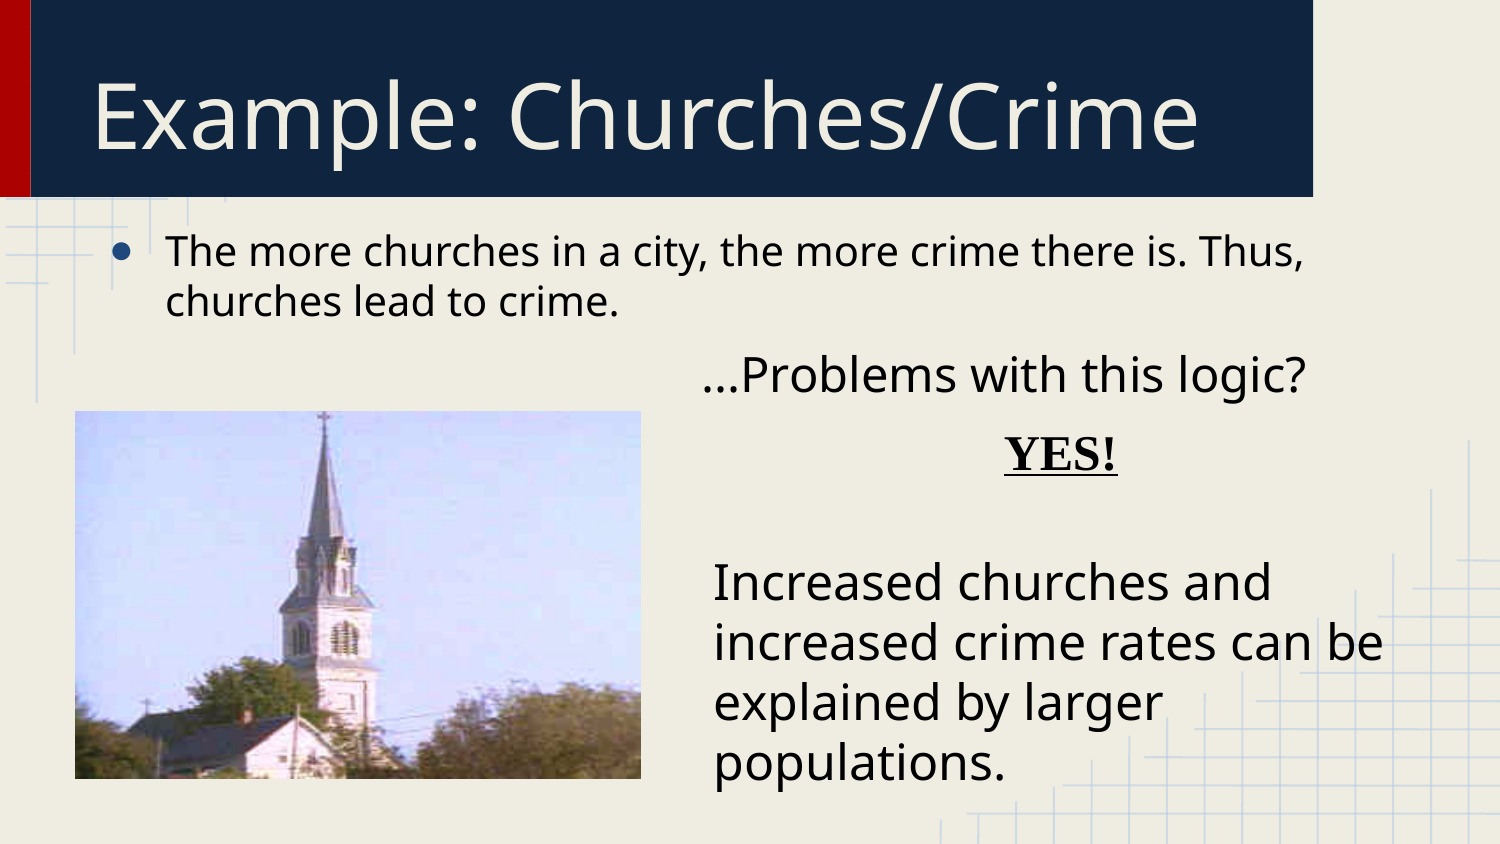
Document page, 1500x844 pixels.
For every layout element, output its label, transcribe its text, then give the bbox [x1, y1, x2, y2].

text_box ...Problems with this logic? [683, 334, 1325, 411]
text_box YES! Increased churches and increased crime rates can be explained by larger populations. [677, 411, 1425, 800]
title Example: Churches/Crime [75, 16, 1276, 183]
list The more churches in a city, the more crime there is. Thus, churches lead to crime. [75, 209, 1425, 806]
picture [74, 411, 642, 779]
